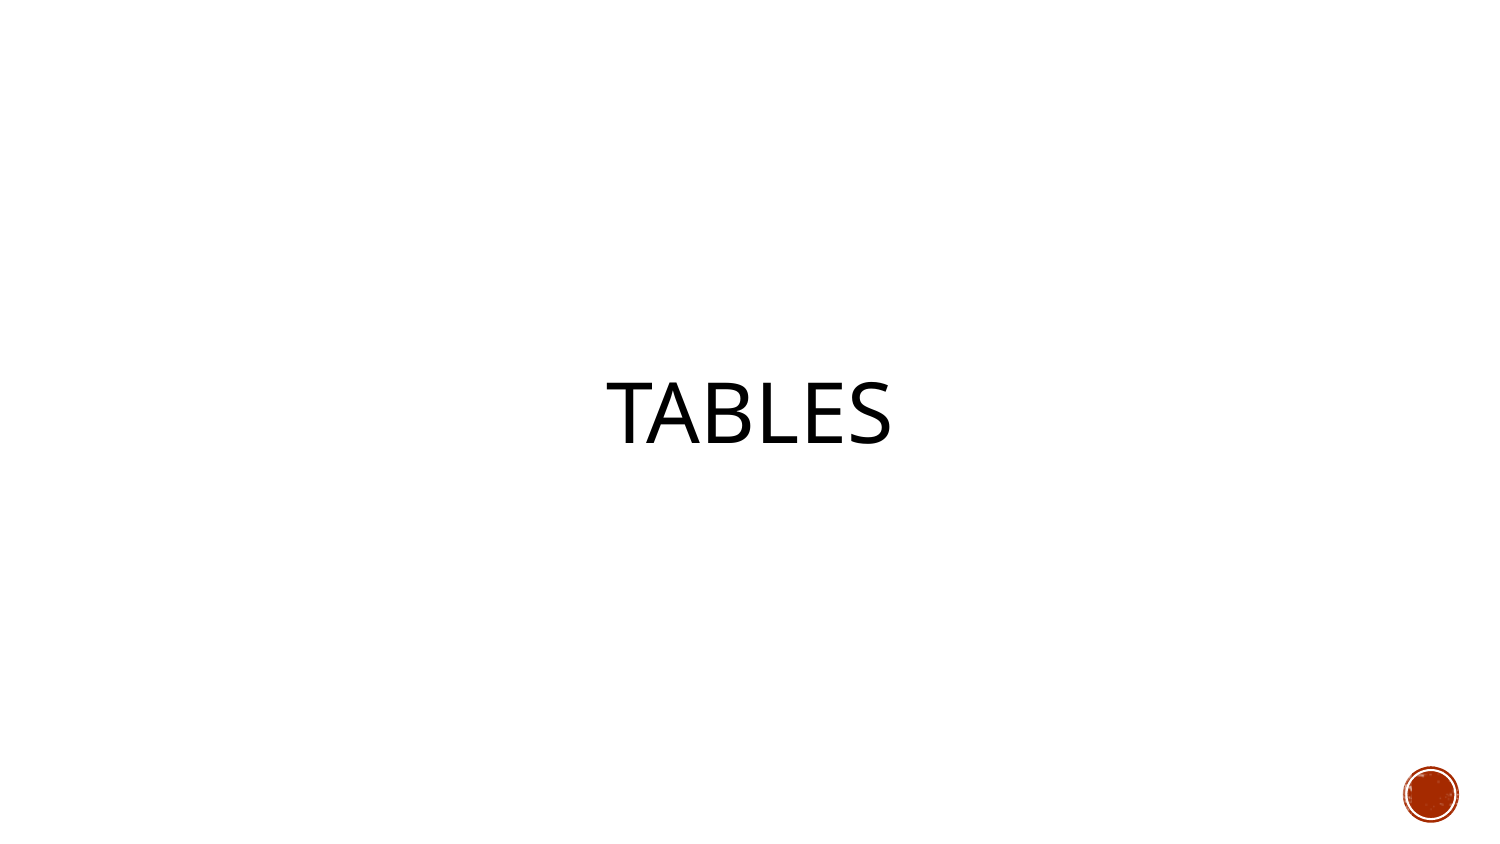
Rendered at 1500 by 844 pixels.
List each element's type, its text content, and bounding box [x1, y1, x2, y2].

title Tables [200, 366, 1300, 478]
